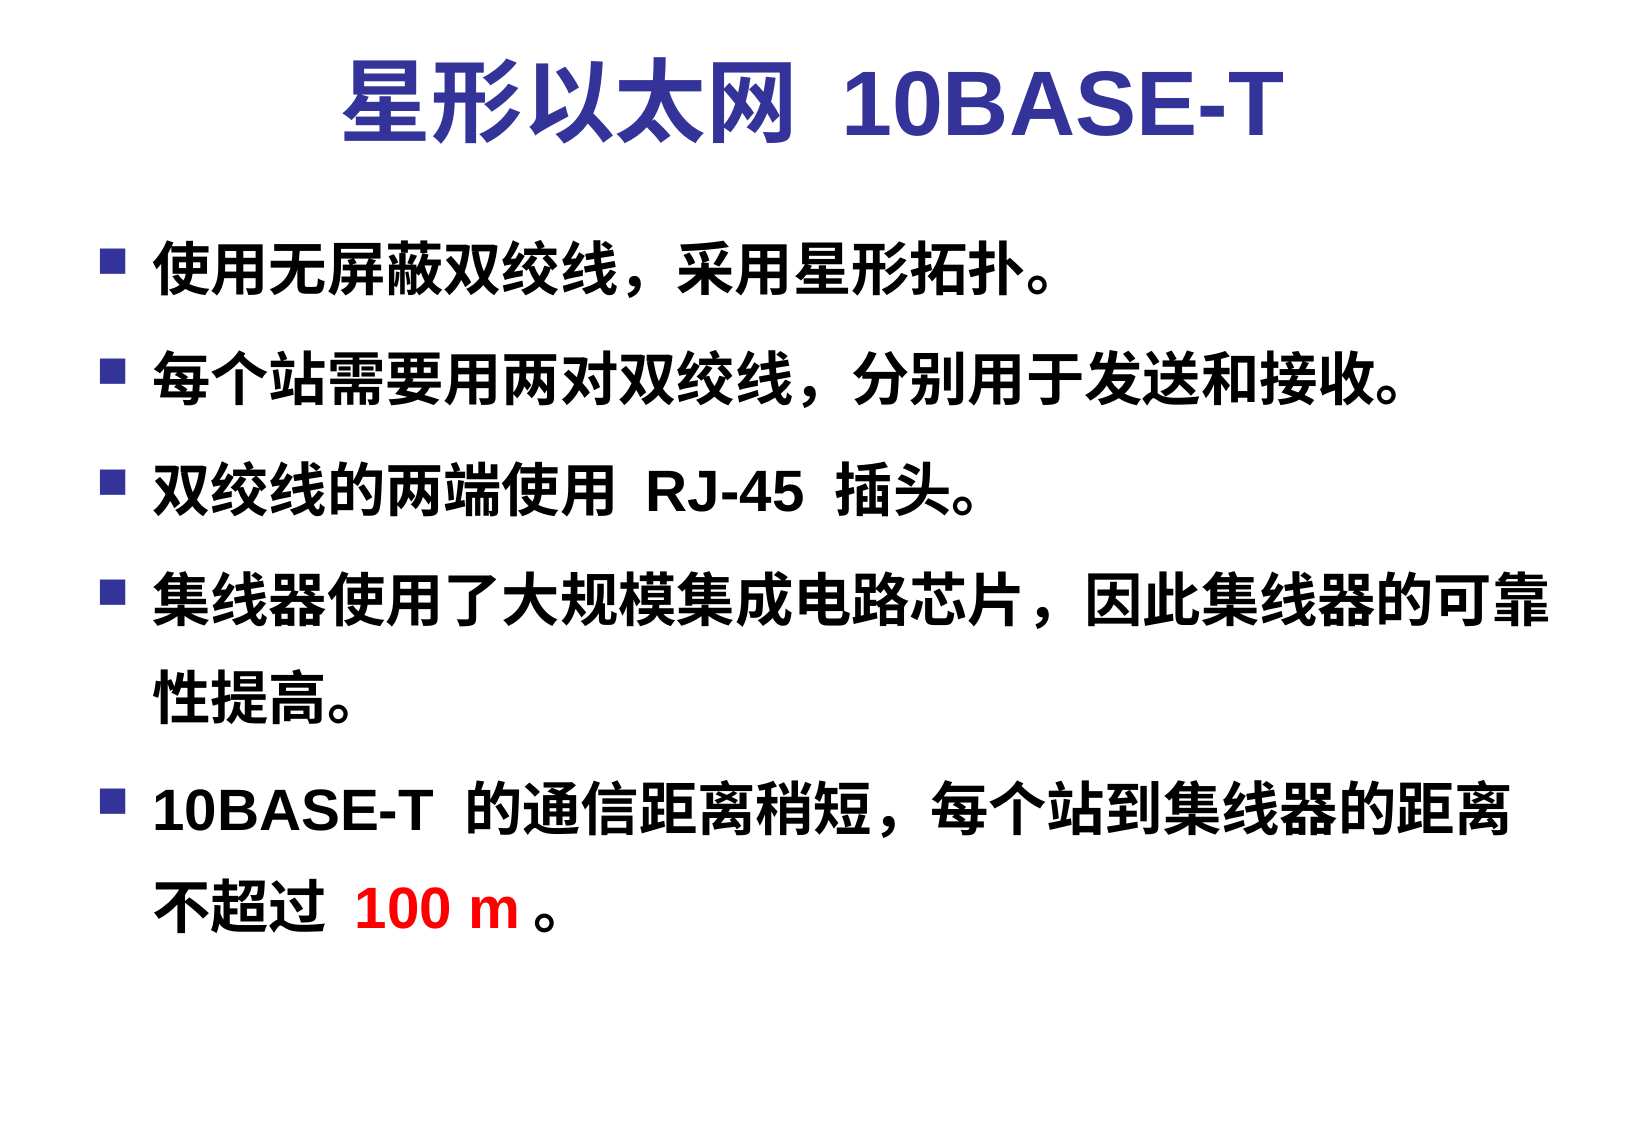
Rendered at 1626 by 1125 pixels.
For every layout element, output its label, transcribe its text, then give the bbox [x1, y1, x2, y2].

list 使用无屏蔽双绞线，采用星形拓扑。 每个站需要用两对双绞线，分别用于发送和接收。 双绞线的两端使用 RJ-45 插头。 集线器使用了大规模集成电路芯片，因此集线器的可靠性提高。 10BASE-T 的通信距离稍短，每个站到集线器的距离不超过 100 m。 [81, 196, 1569, 1006]
title 星形以太网 10BASE-T [81, 30, 1569, 161]
